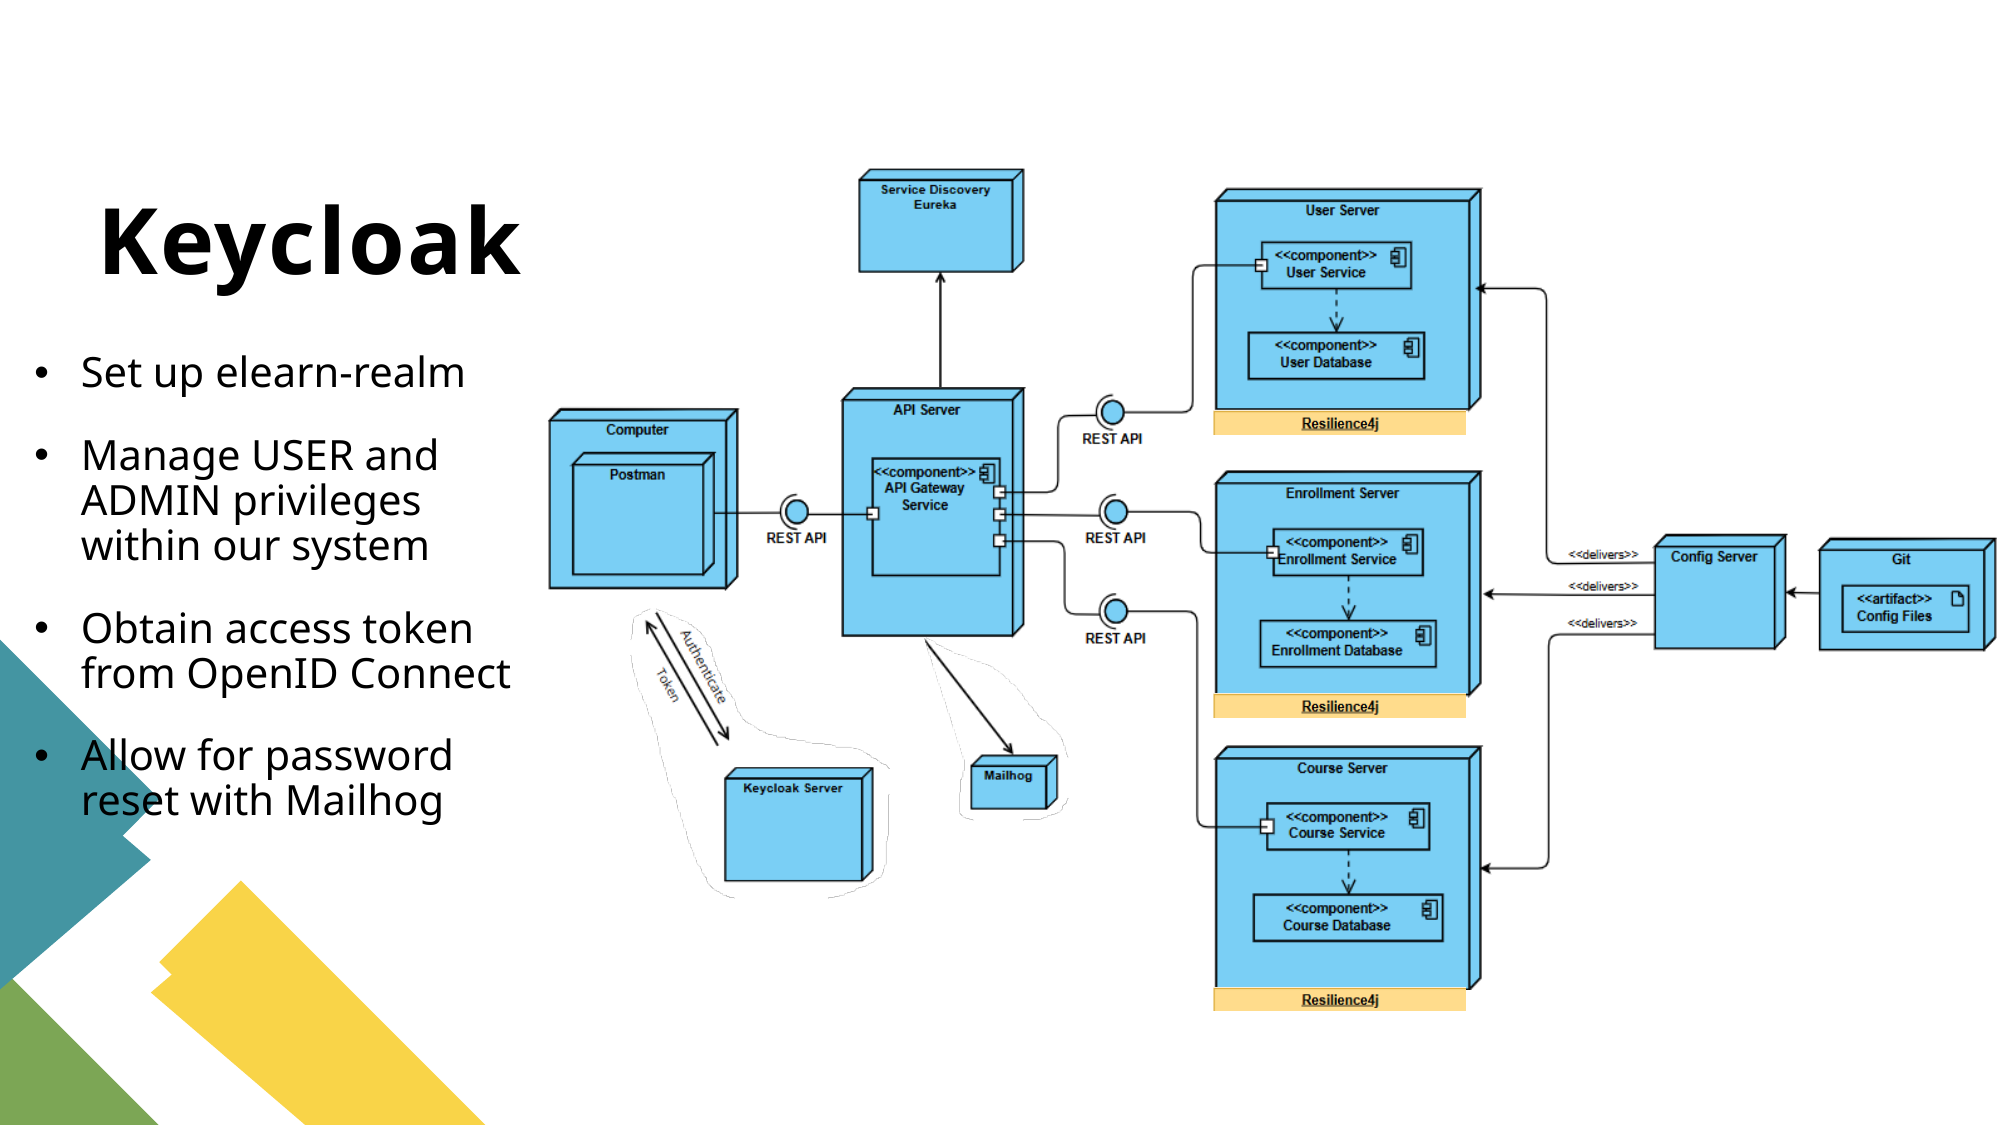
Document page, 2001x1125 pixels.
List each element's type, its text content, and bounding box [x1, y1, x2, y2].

list Set up elearn-realm Manage USER and ADMIN privileges within our system Obtain access token from OpenID Connect Allow for password reset with Mailhog [34, 314, 543, 829]
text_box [32, 697, 427, 1125]
picture [543, 155, 2000, 1011]
title Keycloak [97, 16, 1882, 293]
